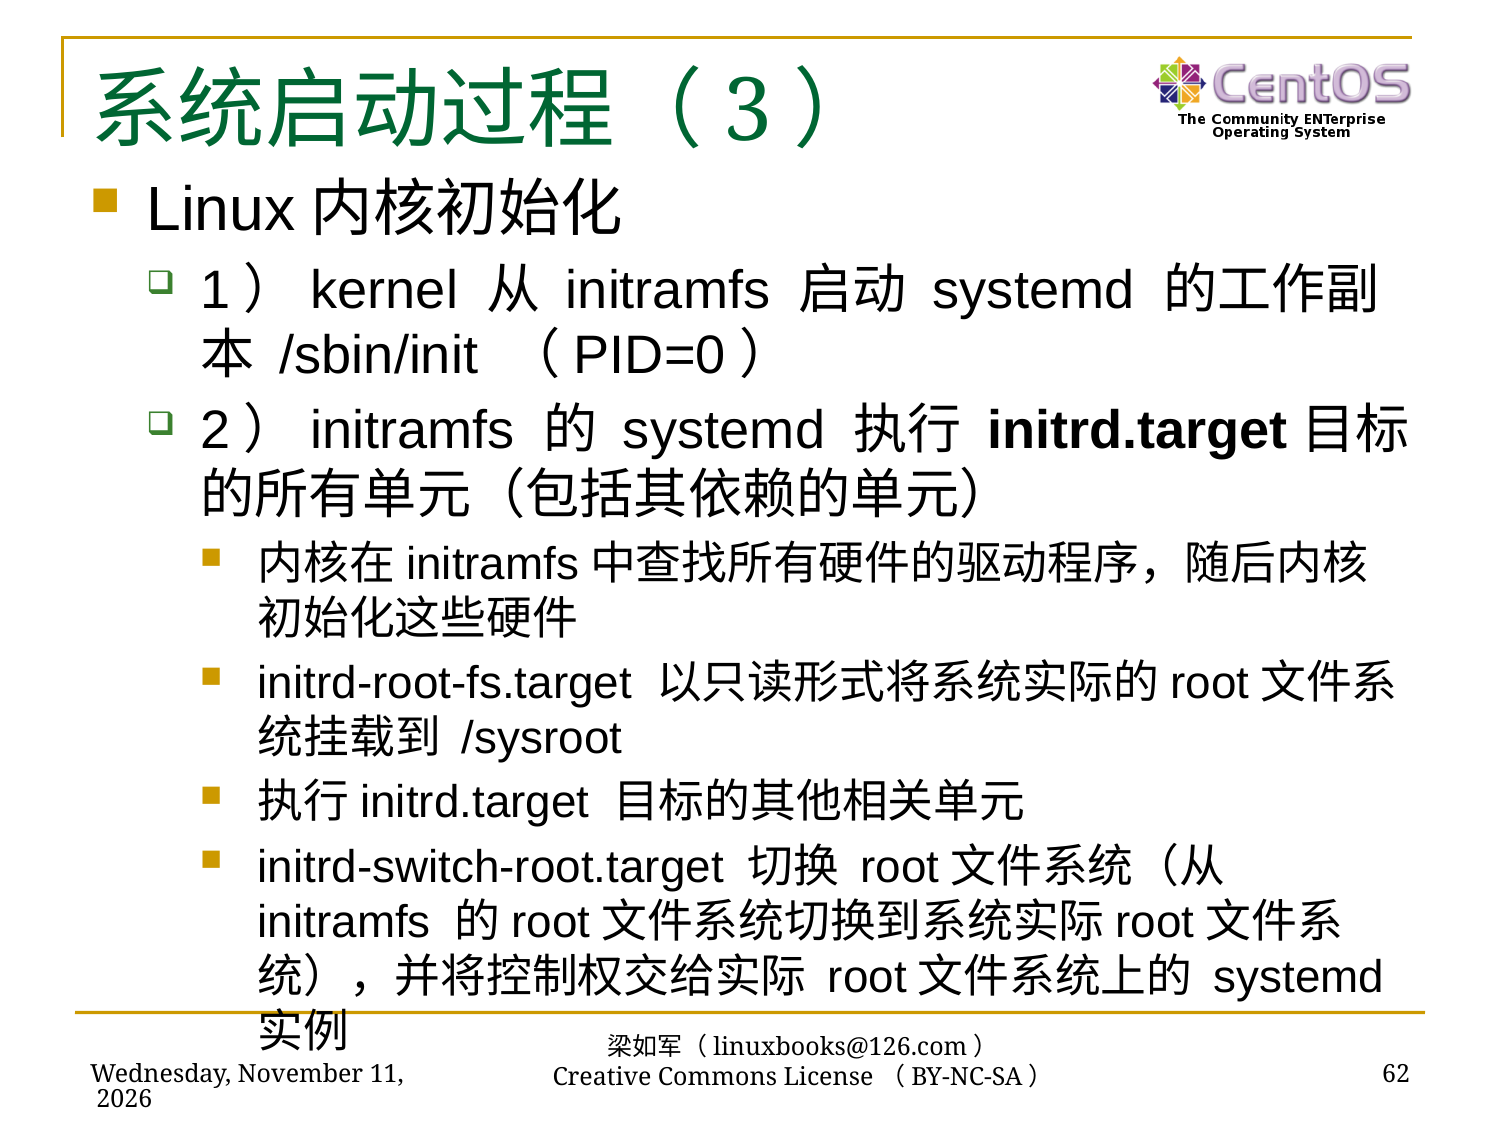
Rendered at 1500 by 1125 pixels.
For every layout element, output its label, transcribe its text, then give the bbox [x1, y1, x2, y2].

slide_number 62 [1074, 1023, 1426, 1100]
list Linux内核初始化 1）kernel 从 initramfs 启动 systemd 的工作副本 /sbin/init （PID=0） 2）initramfs 的 systemd 执行 initrd.target目标的所有单元（包括其依赖的单元） 内核在initramfs中查找所有硬件的驱动程序，随后内核初始化这些硬件 initrd-root-fs.target 以只读形式将系统实际的root文件系统挂载到 /sysroot 执行initrd.target 目标的其他相关单元 initrd-switch-root.target 切换 root文件系统（从 initramfs 的root文件系统切换到系统实际root文件系统），并将控制权交给实际 root文件系统上的 systemd 实例 [74, 160, 1426, 1006]
footer 梁如军（linuxbooks@126.com） Creative Commons License（BY-NC-SA） [359, 1022, 1247, 1099]
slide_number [74, 1023, 426, 1100]
title 系统启动过程（3） [74, 45, 1426, 160]
